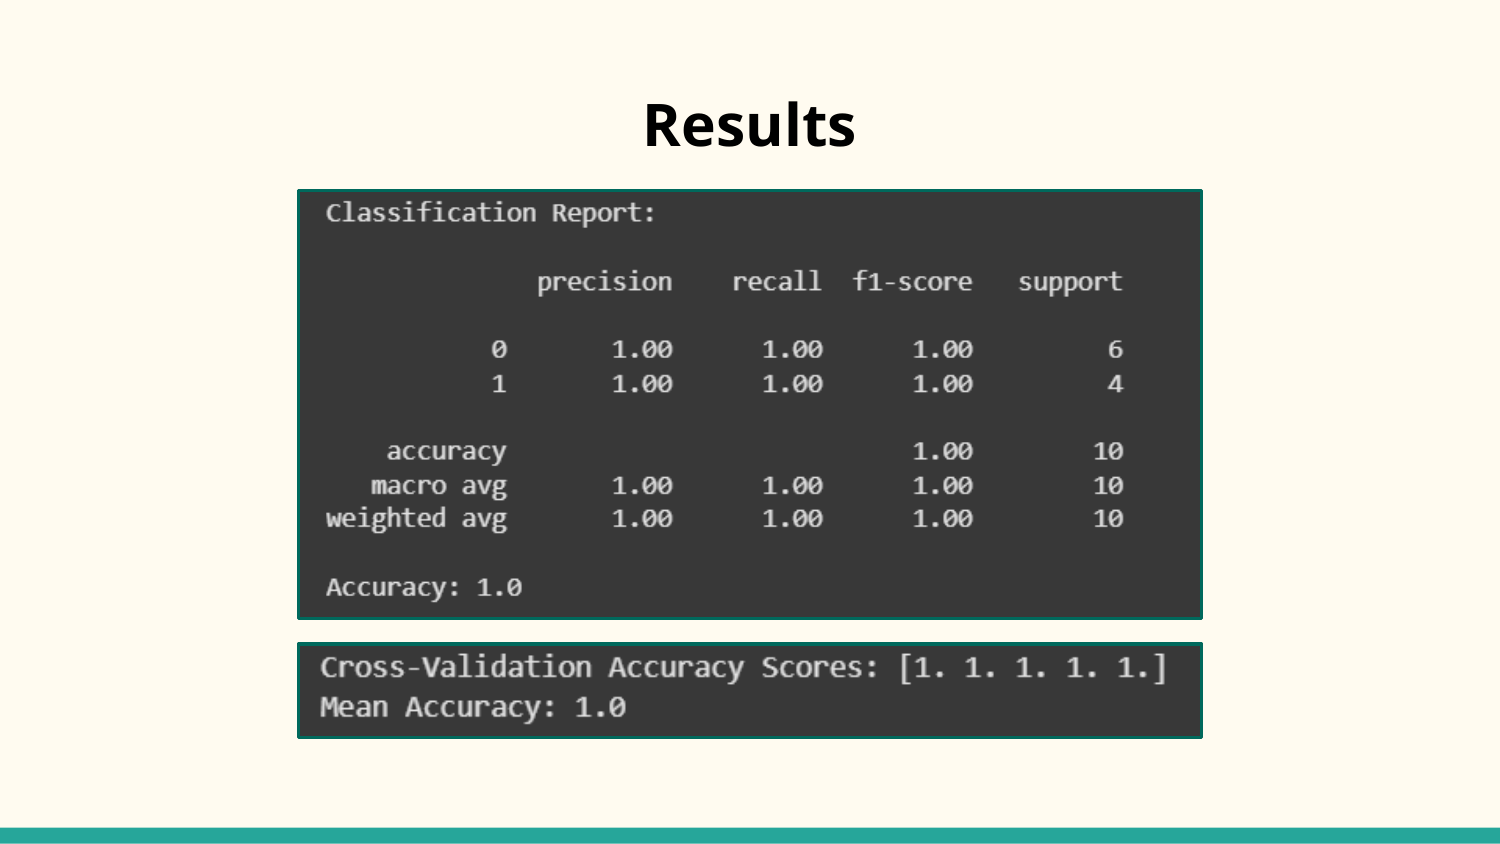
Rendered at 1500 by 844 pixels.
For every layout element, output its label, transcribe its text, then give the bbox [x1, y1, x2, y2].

picture [299, 191, 1201, 618]
picture [299, 645, 1201, 737]
title Results [51, 72, 1449, 174]
